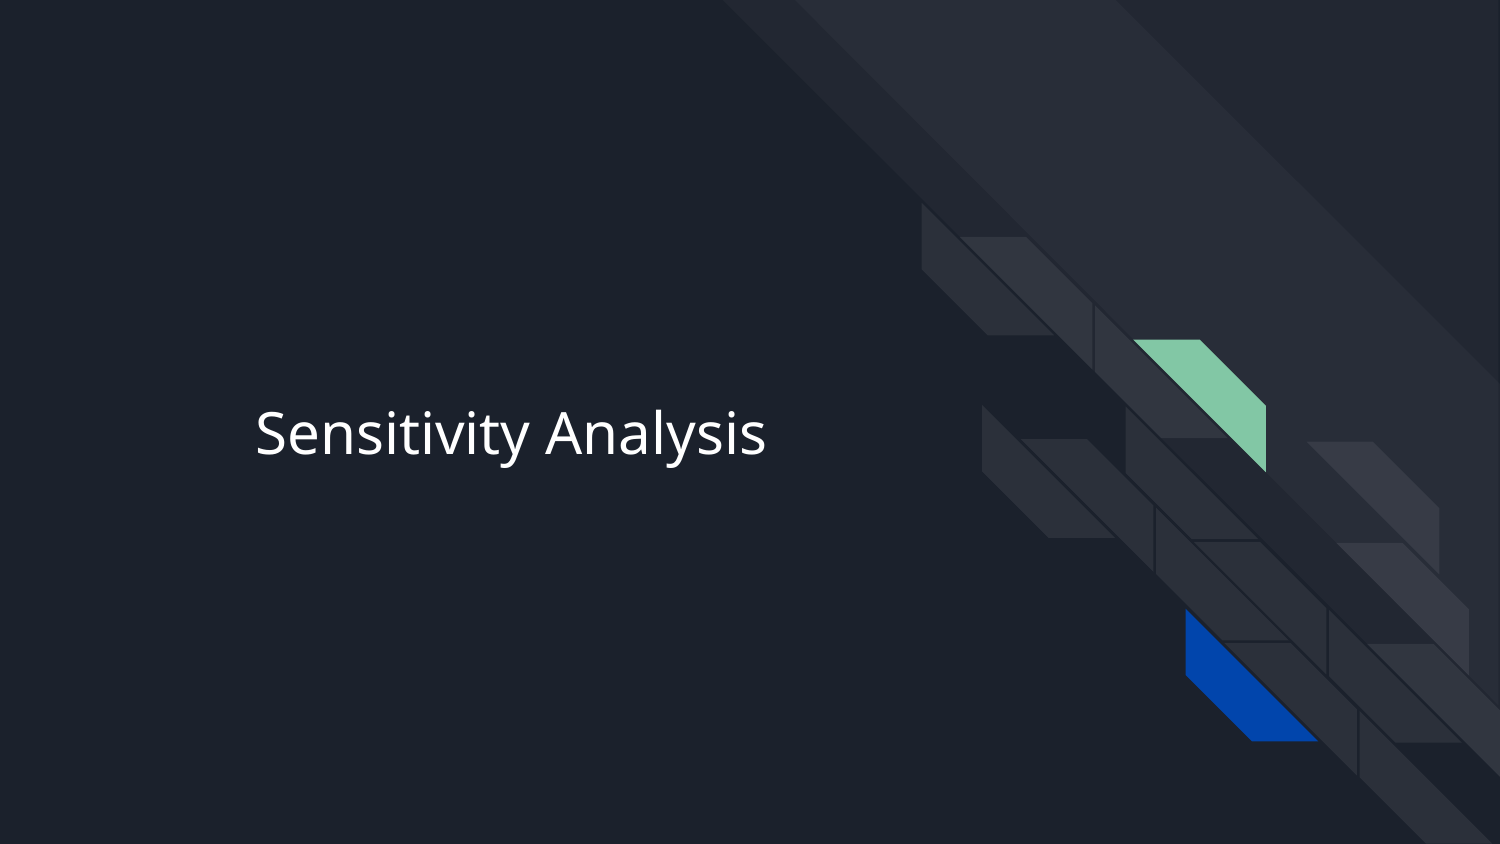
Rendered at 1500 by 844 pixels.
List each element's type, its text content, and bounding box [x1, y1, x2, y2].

title Sensitivity Analysis [135, 336, 888, 526]
